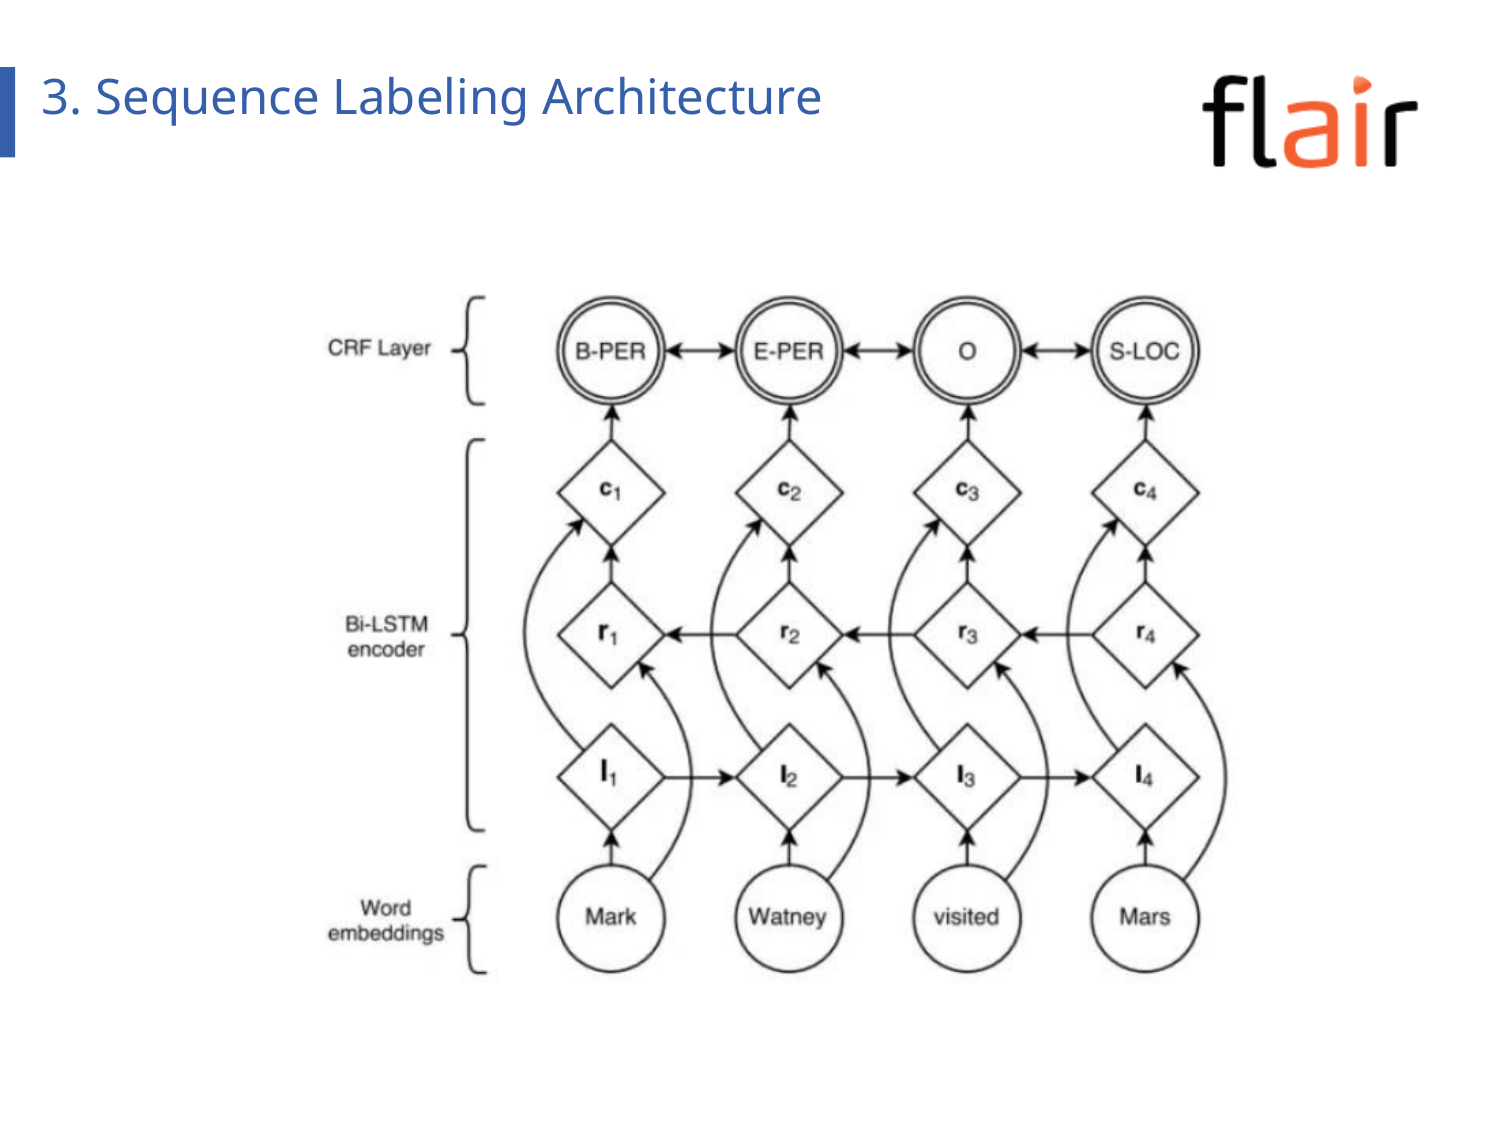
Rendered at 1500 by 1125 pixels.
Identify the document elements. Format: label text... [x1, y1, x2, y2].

picture [323, 275, 1244, 998]
picture [1185, 64, 1431, 188]
list 3. Sequence Labeling Architecture [26, 64, 1042, 133]
